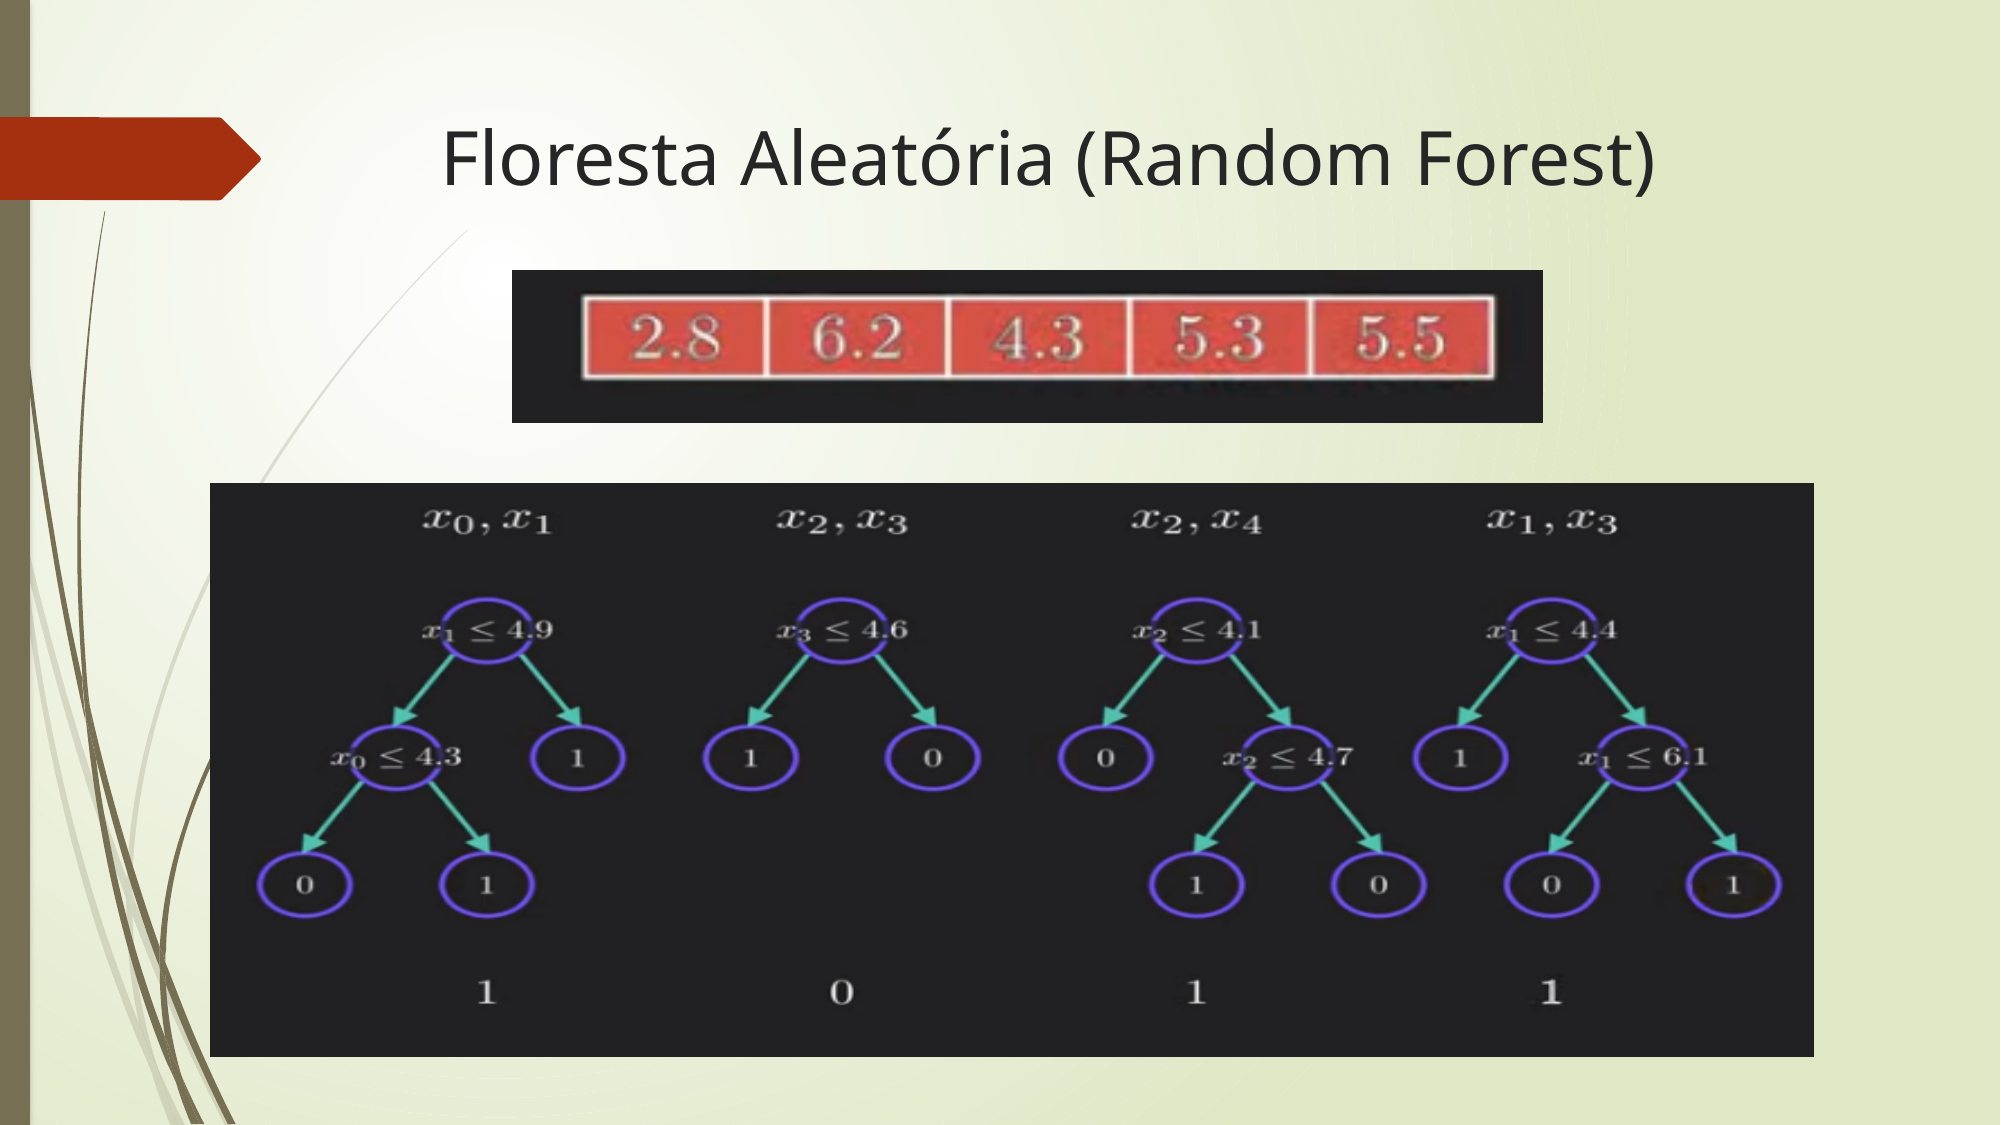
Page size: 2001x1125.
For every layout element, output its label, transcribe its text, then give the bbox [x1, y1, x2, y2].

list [511, 269, 1543, 423]
picture [210, 482, 1814, 1057]
title Floresta Aleatória (Random Forest) [425, 102, 1888, 313]
